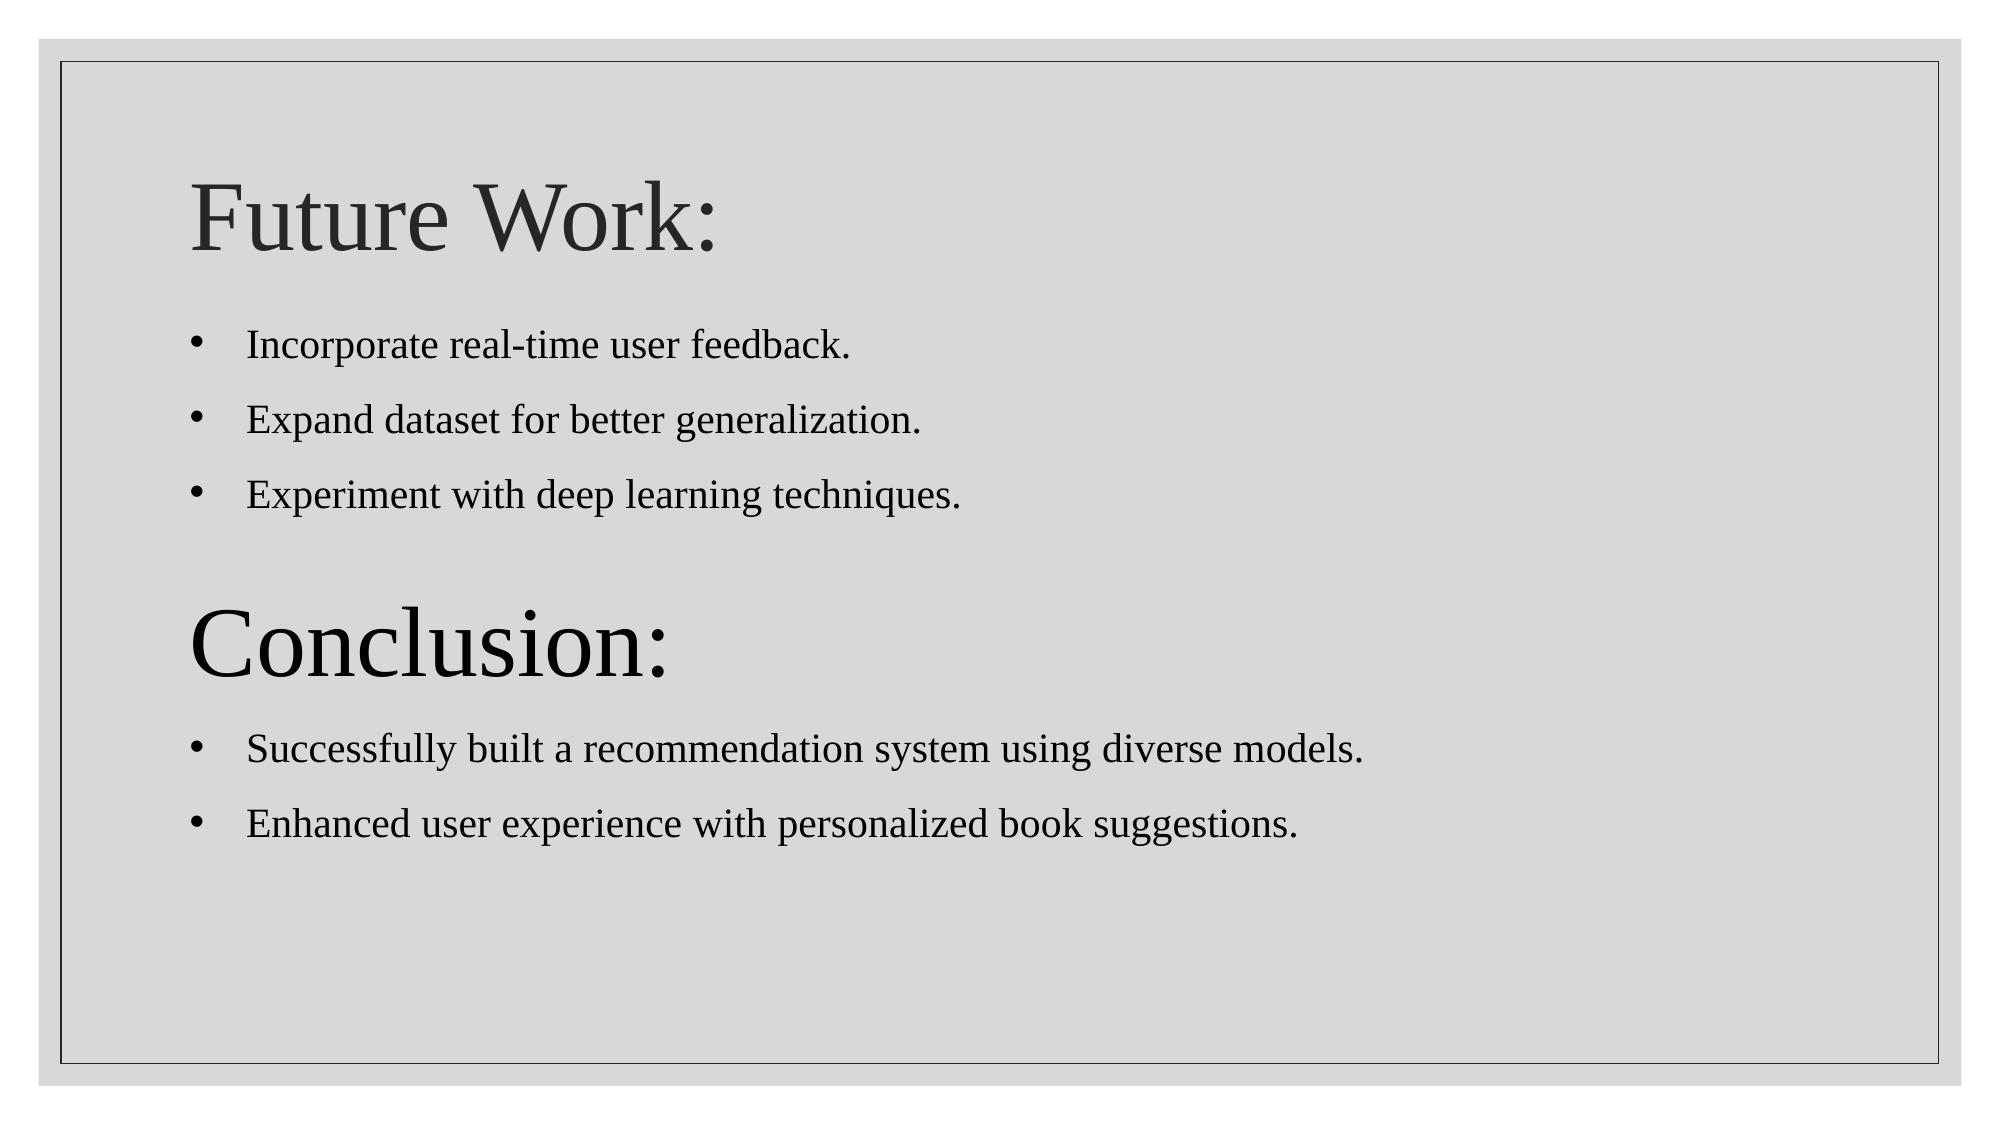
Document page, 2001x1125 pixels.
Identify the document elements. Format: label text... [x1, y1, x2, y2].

title Future Work: [174, 105, 1825, 283]
text_box Incorporate real-time user feedback. Expand dataset for better generalization. Experiment with deep learning techniques. Conclusion: Successfully built a recommendation system using diverse models. Enhanced user experience with personalized book suggestions. [174, 283, 1895, 904]
